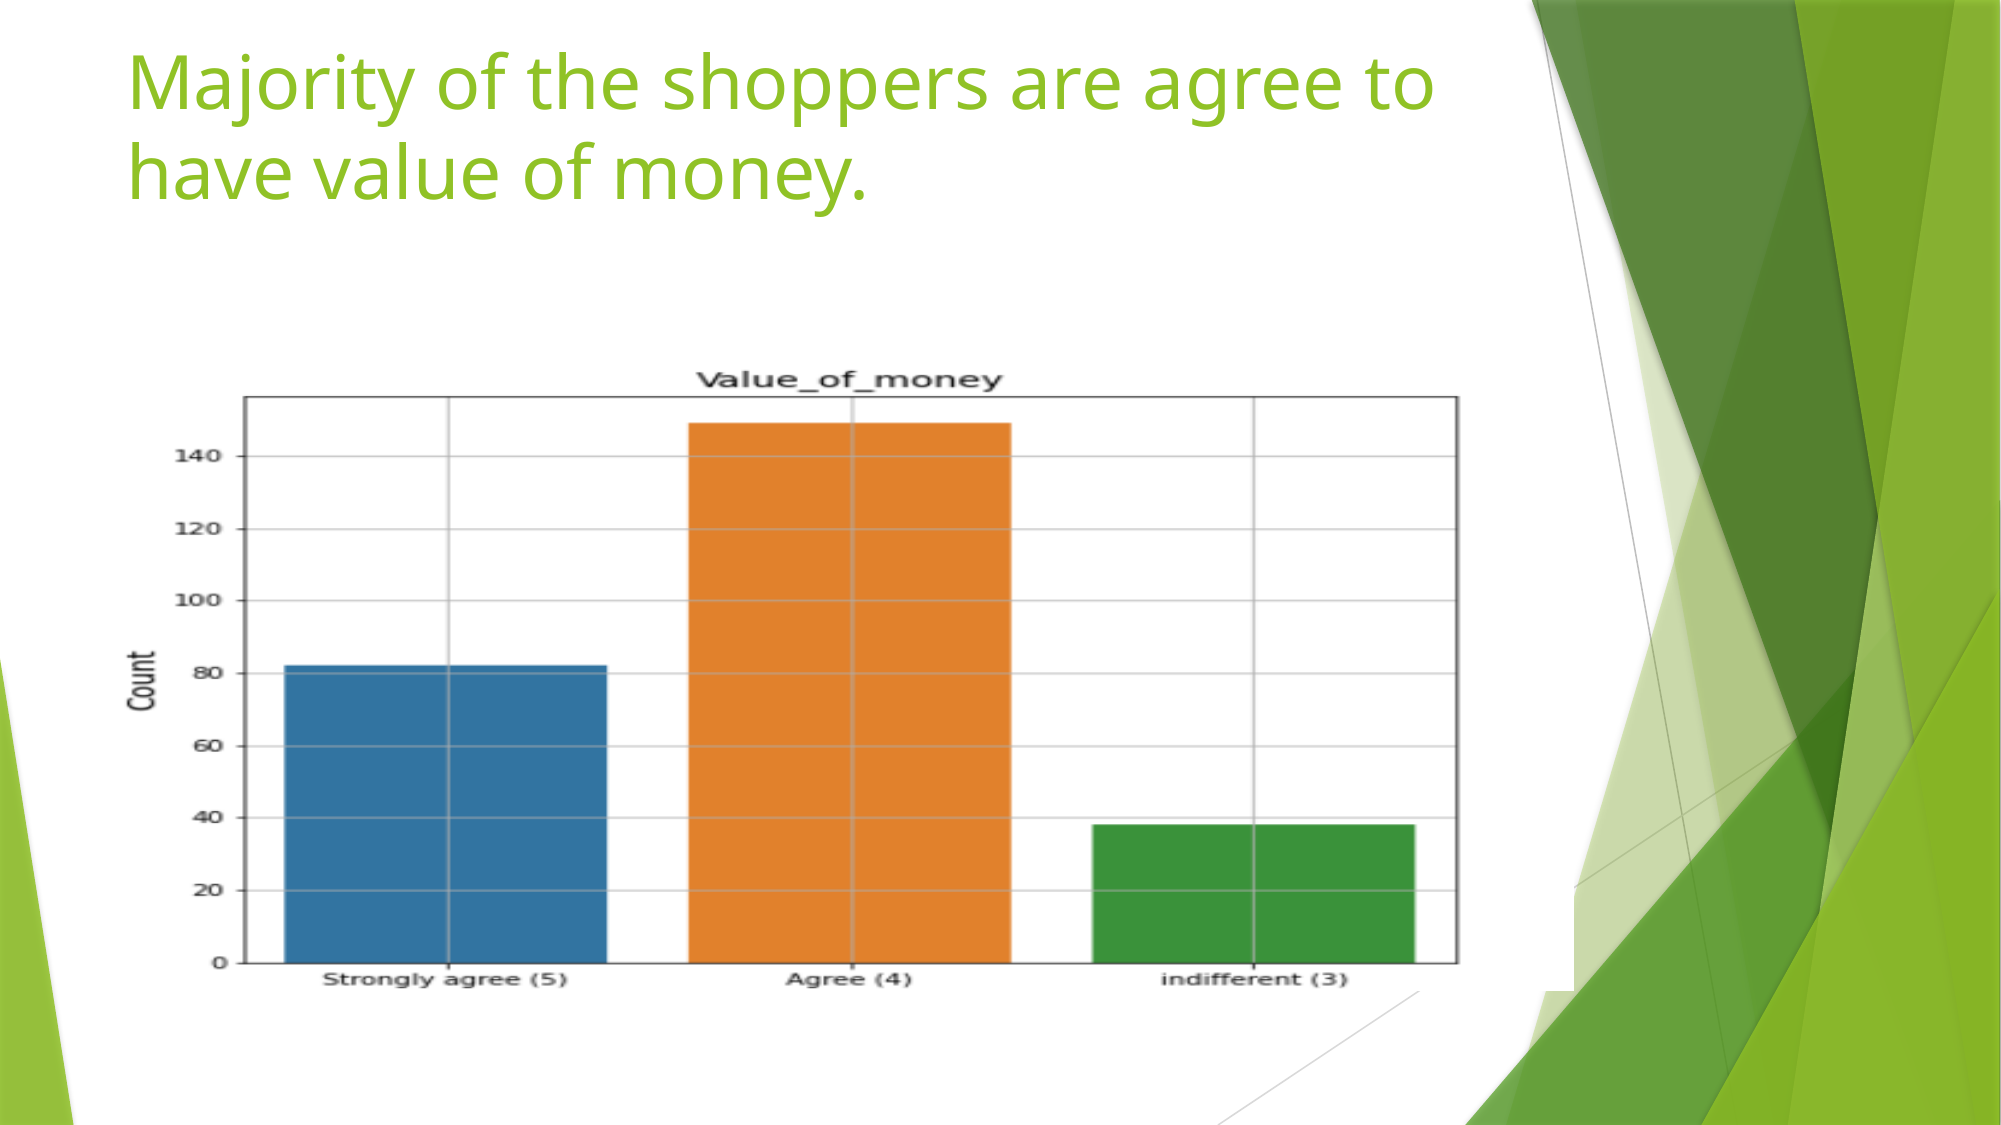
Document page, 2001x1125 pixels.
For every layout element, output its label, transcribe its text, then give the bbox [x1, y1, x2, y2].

title Majority of the shoppers are agree to have value of money. [111, 27, 1522, 244]
picture [110, 353, 1575, 992]
